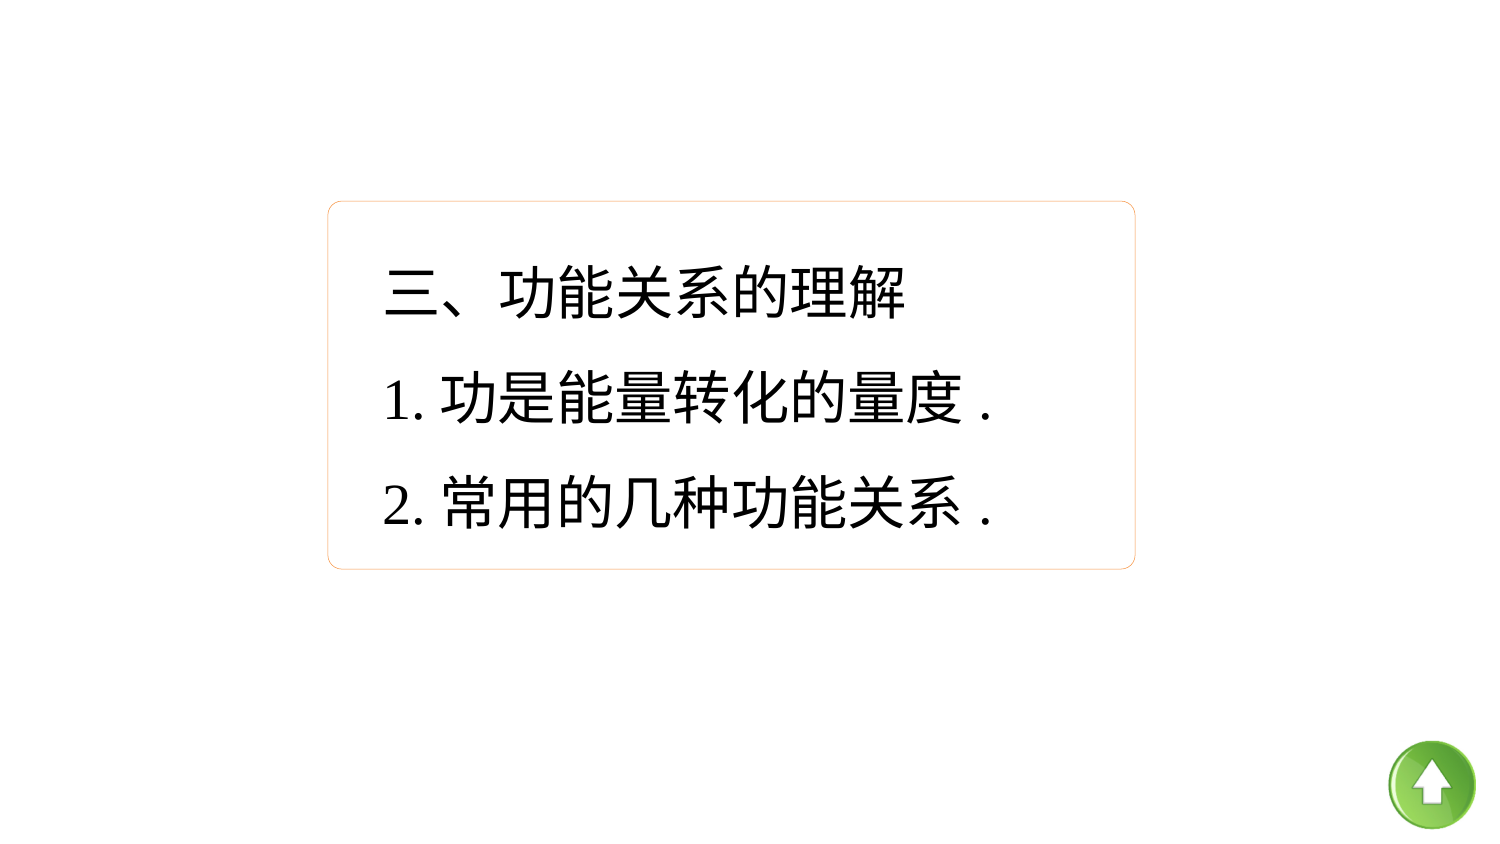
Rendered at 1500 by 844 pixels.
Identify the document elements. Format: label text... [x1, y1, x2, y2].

text_box 三、功能关系的理解 1.功是能量转化的量度. 2.常用的几种功能关系. [367, 213, 1306, 544]
text_box [325, 198, 1138, 572]
picture [1387, 740, 1477, 830]
